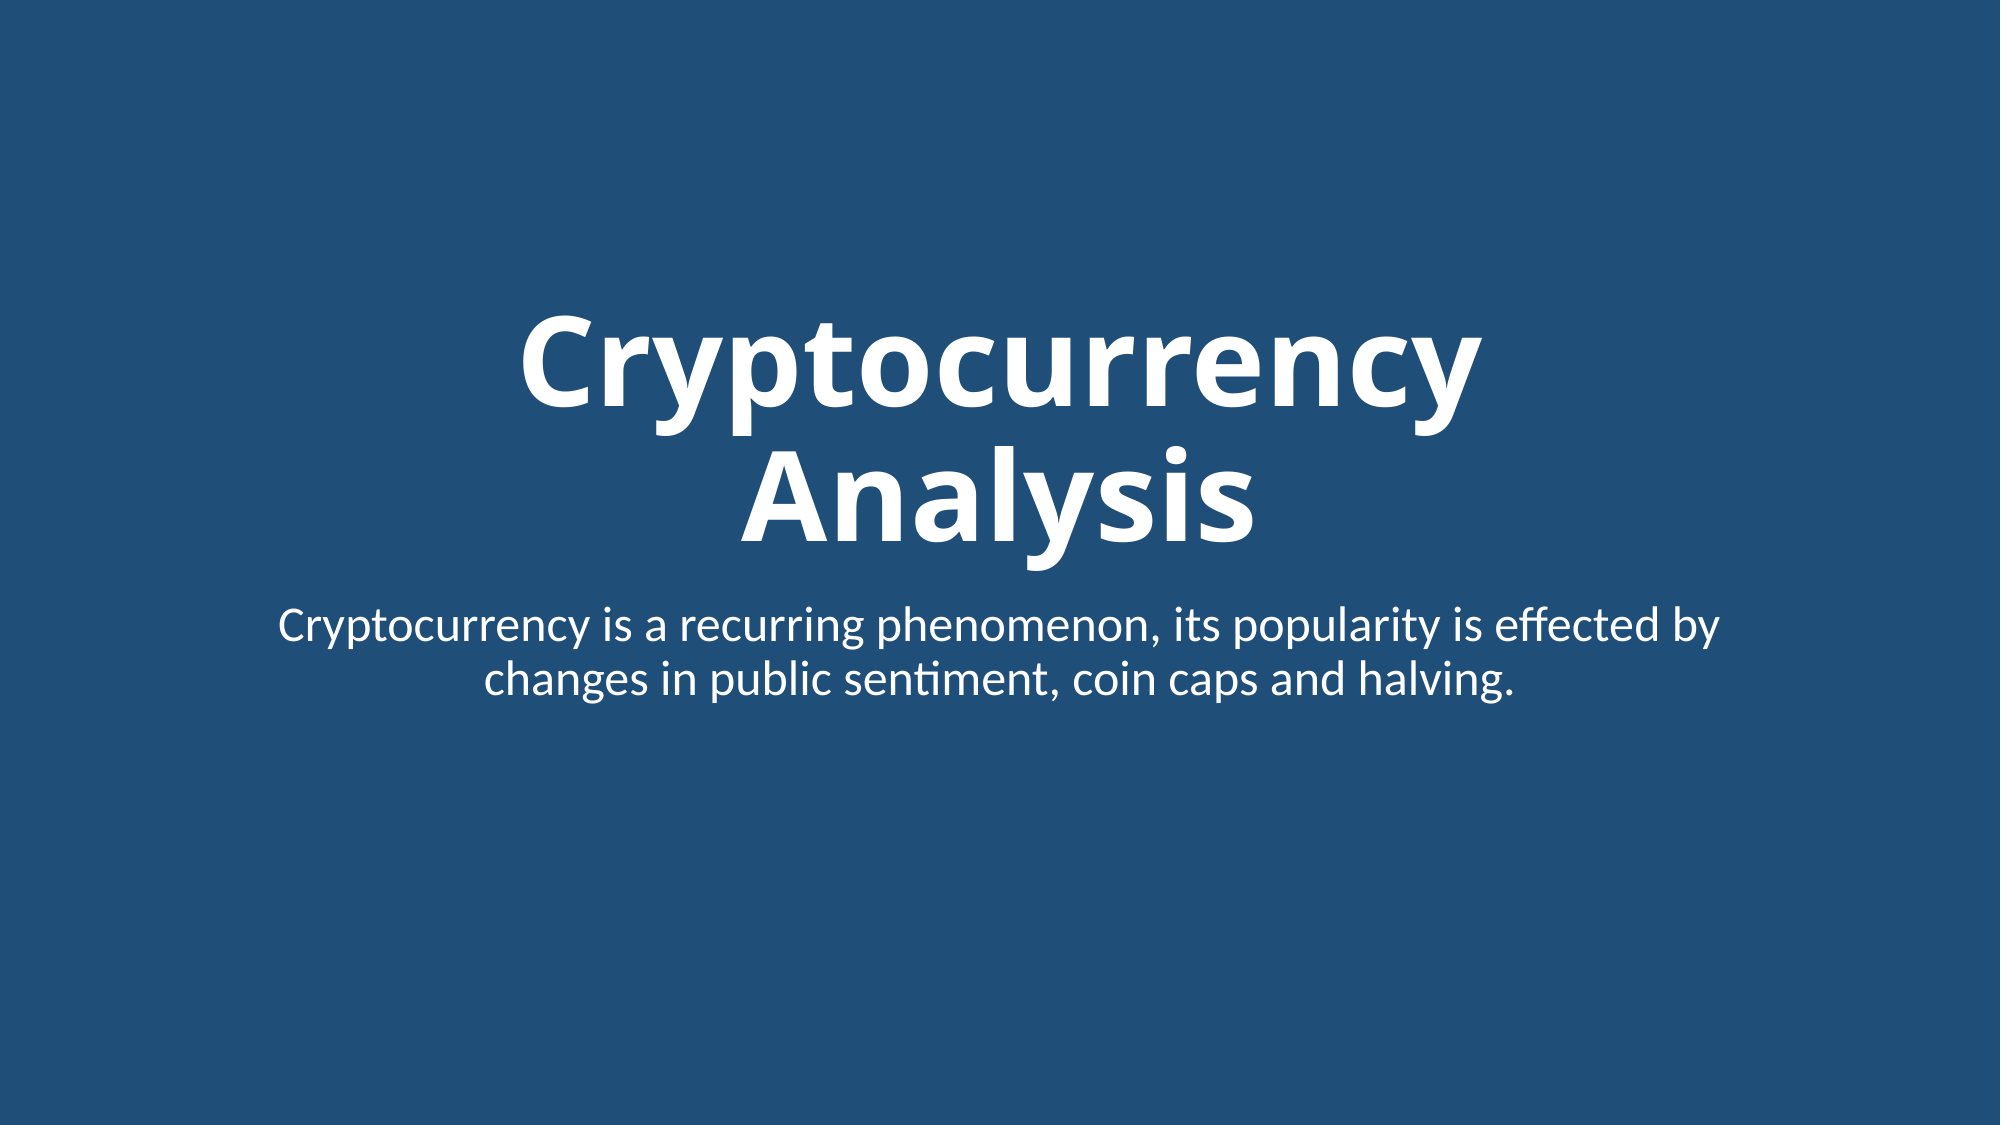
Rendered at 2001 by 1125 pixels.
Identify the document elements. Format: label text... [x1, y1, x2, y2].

title Cryptocurrency Analysis [249, 184, 1750, 576]
subtitle Cryptocurrency is a recurring phenomenon, its popularity is effected by changes in public sentiment, coin caps and halving. [249, 590, 1750, 863]
